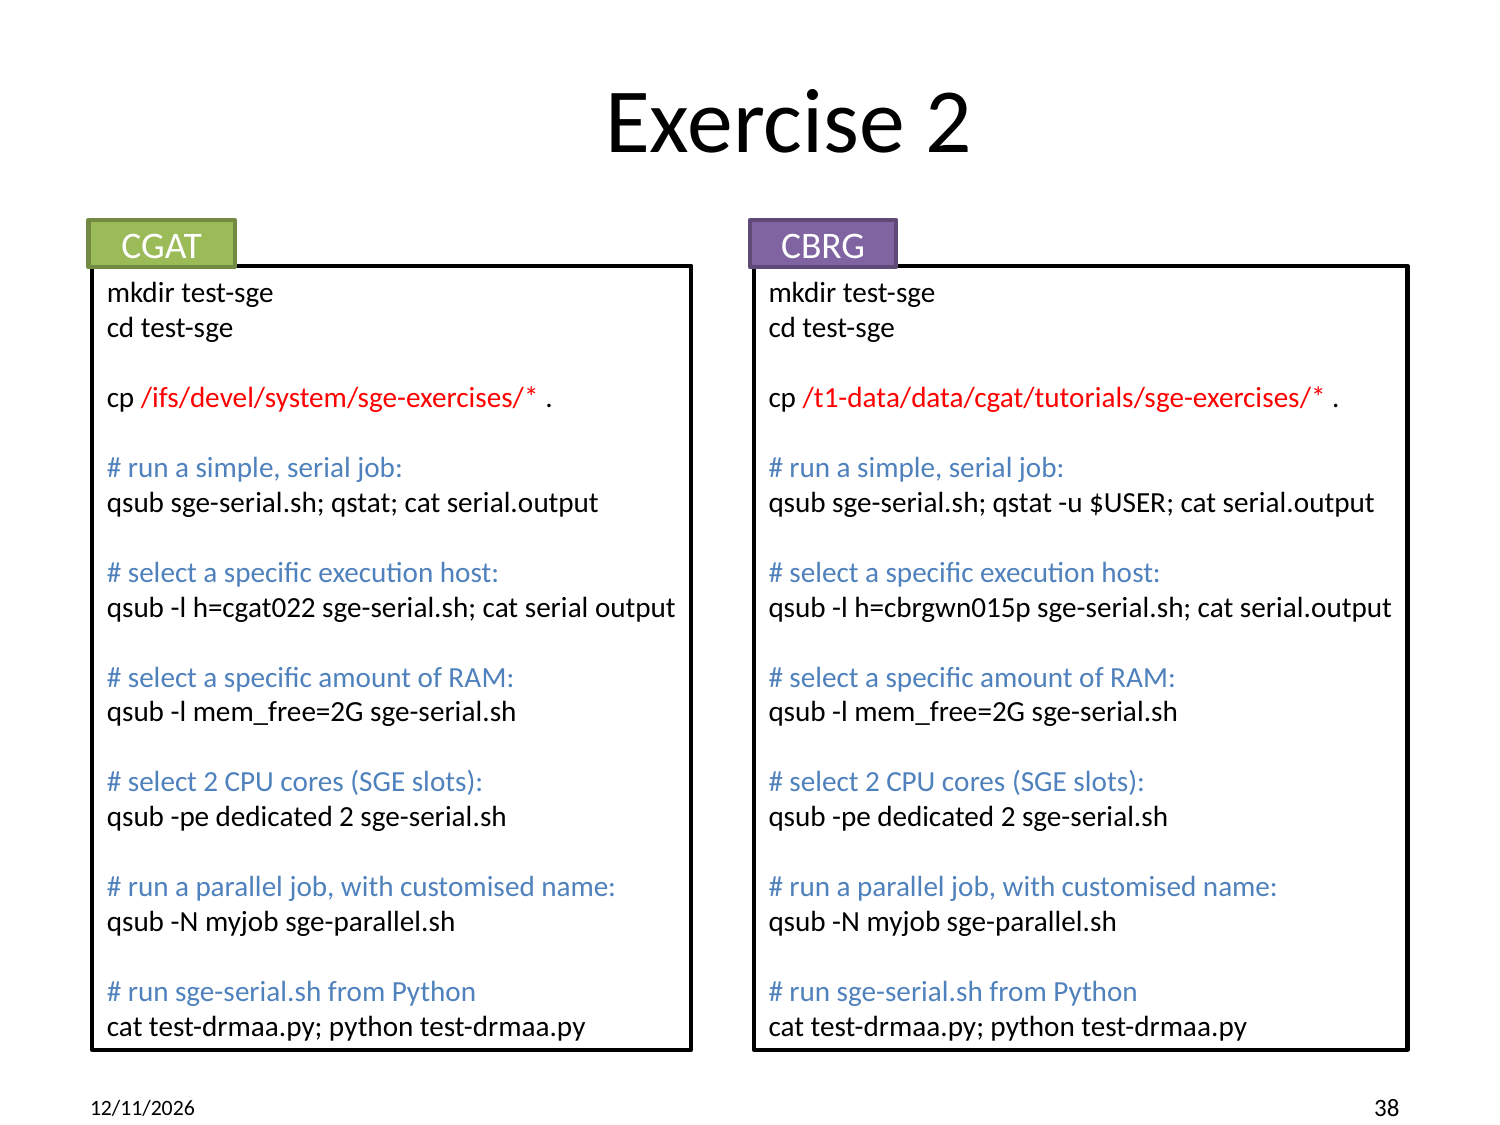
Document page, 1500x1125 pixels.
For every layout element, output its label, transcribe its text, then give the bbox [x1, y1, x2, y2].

title Exercise 2 [219, 45, 1359, 188]
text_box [749, 219, 1412, 1059]
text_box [88, 219, 696, 1059]
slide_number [75, 1087, 238, 1125]
slide_number 38 [1325, 1087, 1415, 1125]
